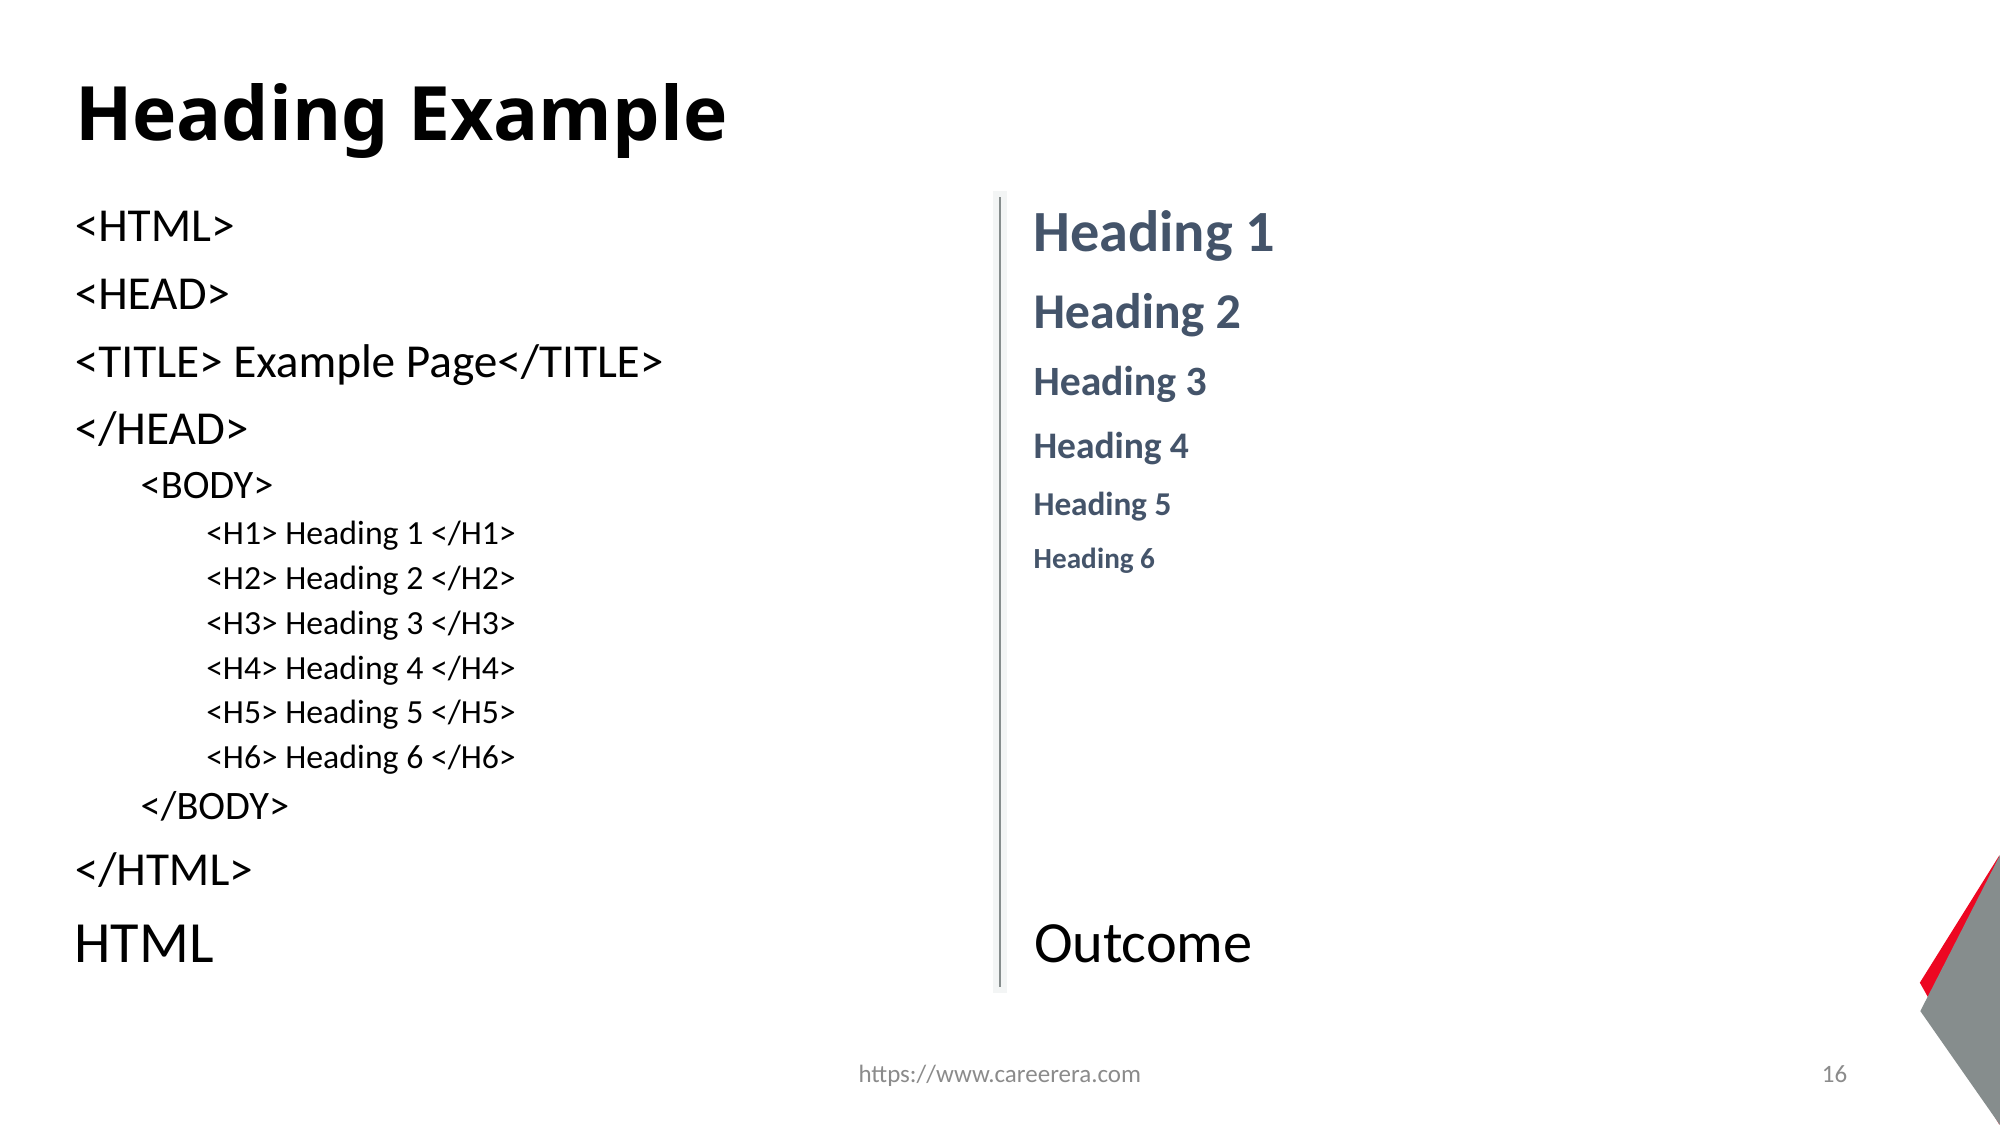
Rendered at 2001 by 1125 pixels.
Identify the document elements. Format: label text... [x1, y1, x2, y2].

slide_number 16 [1412, 1042, 1863, 1103]
list Heading 1 Heading 2 Heading 3 Heading 4 Heading 5 Heading 6 [1018, 193, 1940, 905]
list Outcome [1019, 905, 1940, 991]
title Heading Example [60, 58, 1940, 174]
list <HTML> <HEAD> <TITLE> Example Page</TITLE> </HEAD> <BODY> <H1> Heading 1 </H1> <H2> Heading 2 </H2> <H3> Heading 3 </H3> <H4> Heading 4 </H4> <H5> Heading 5 </H5> <H6> Heading 6 </H6> </BODY> </HTML> [59, 193, 981, 905]
footer https://www.careerera.com [662, 1042, 1338, 1103]
list HTML [59, 905, 981, 991]
